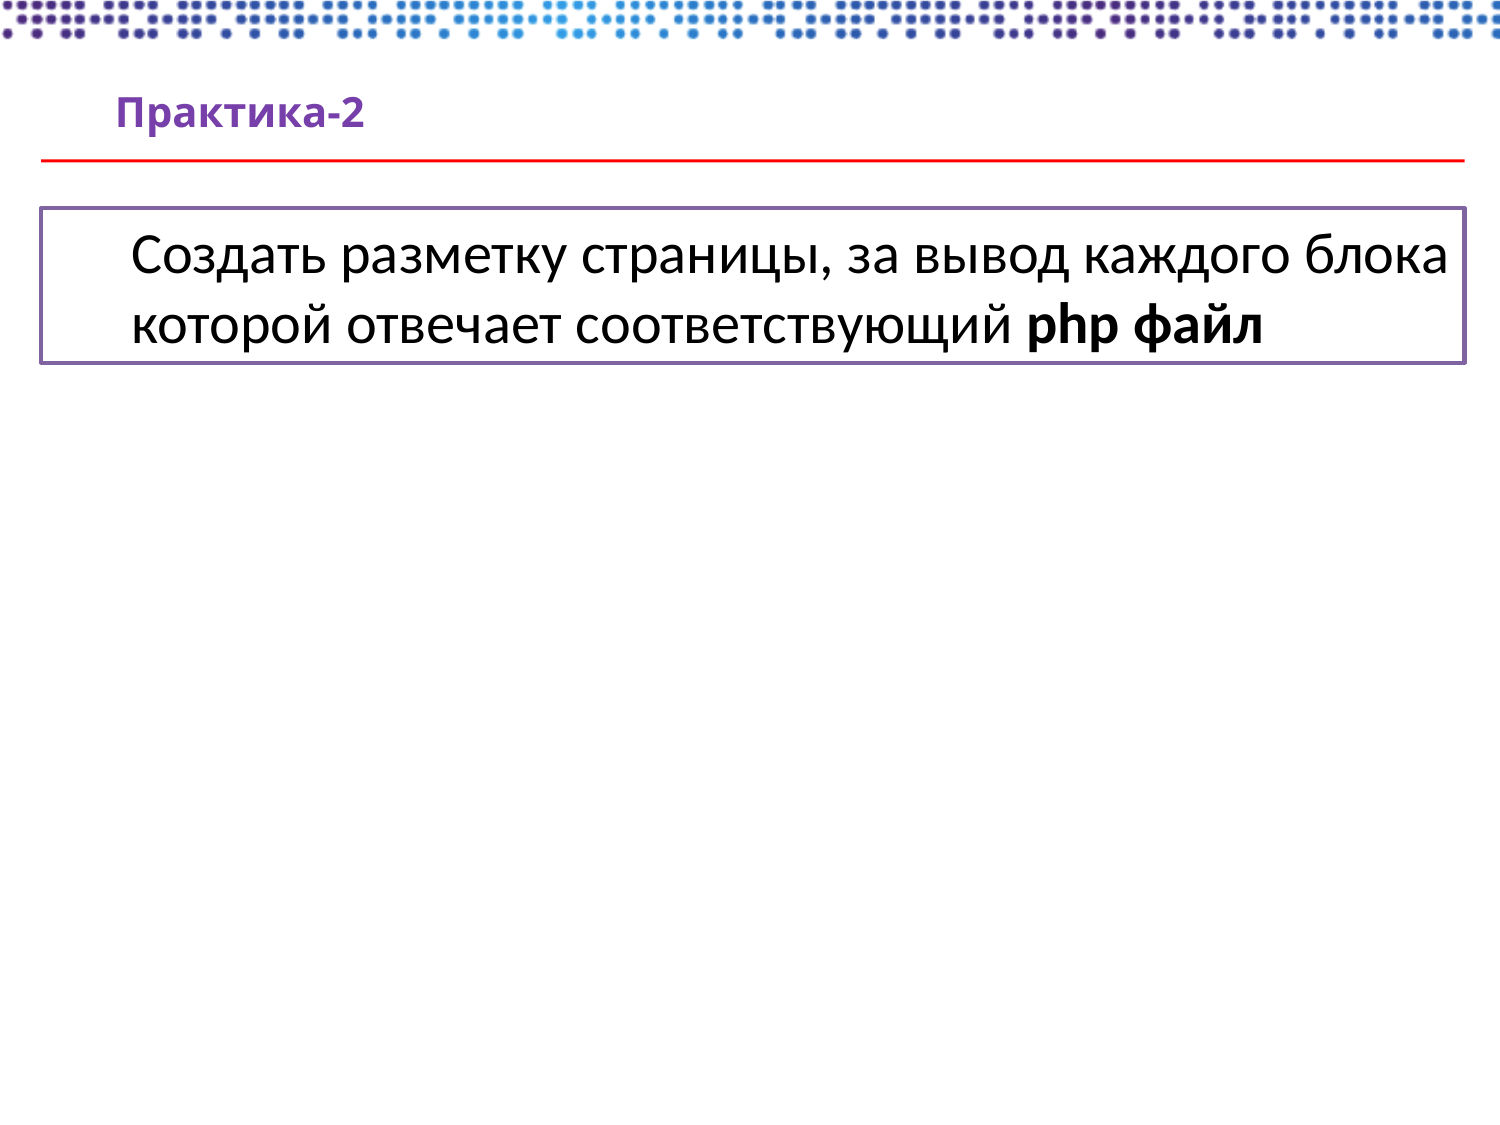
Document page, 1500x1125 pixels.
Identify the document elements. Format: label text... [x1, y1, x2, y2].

text_box Практика-2 [100, 78, 1447, 143]
picture [0, 0, 1500, 51]
text_box Создать разметку страницы, за вывод каждого блока которой отвечает соответствующий php файл [39, 206, 1467, 365]
